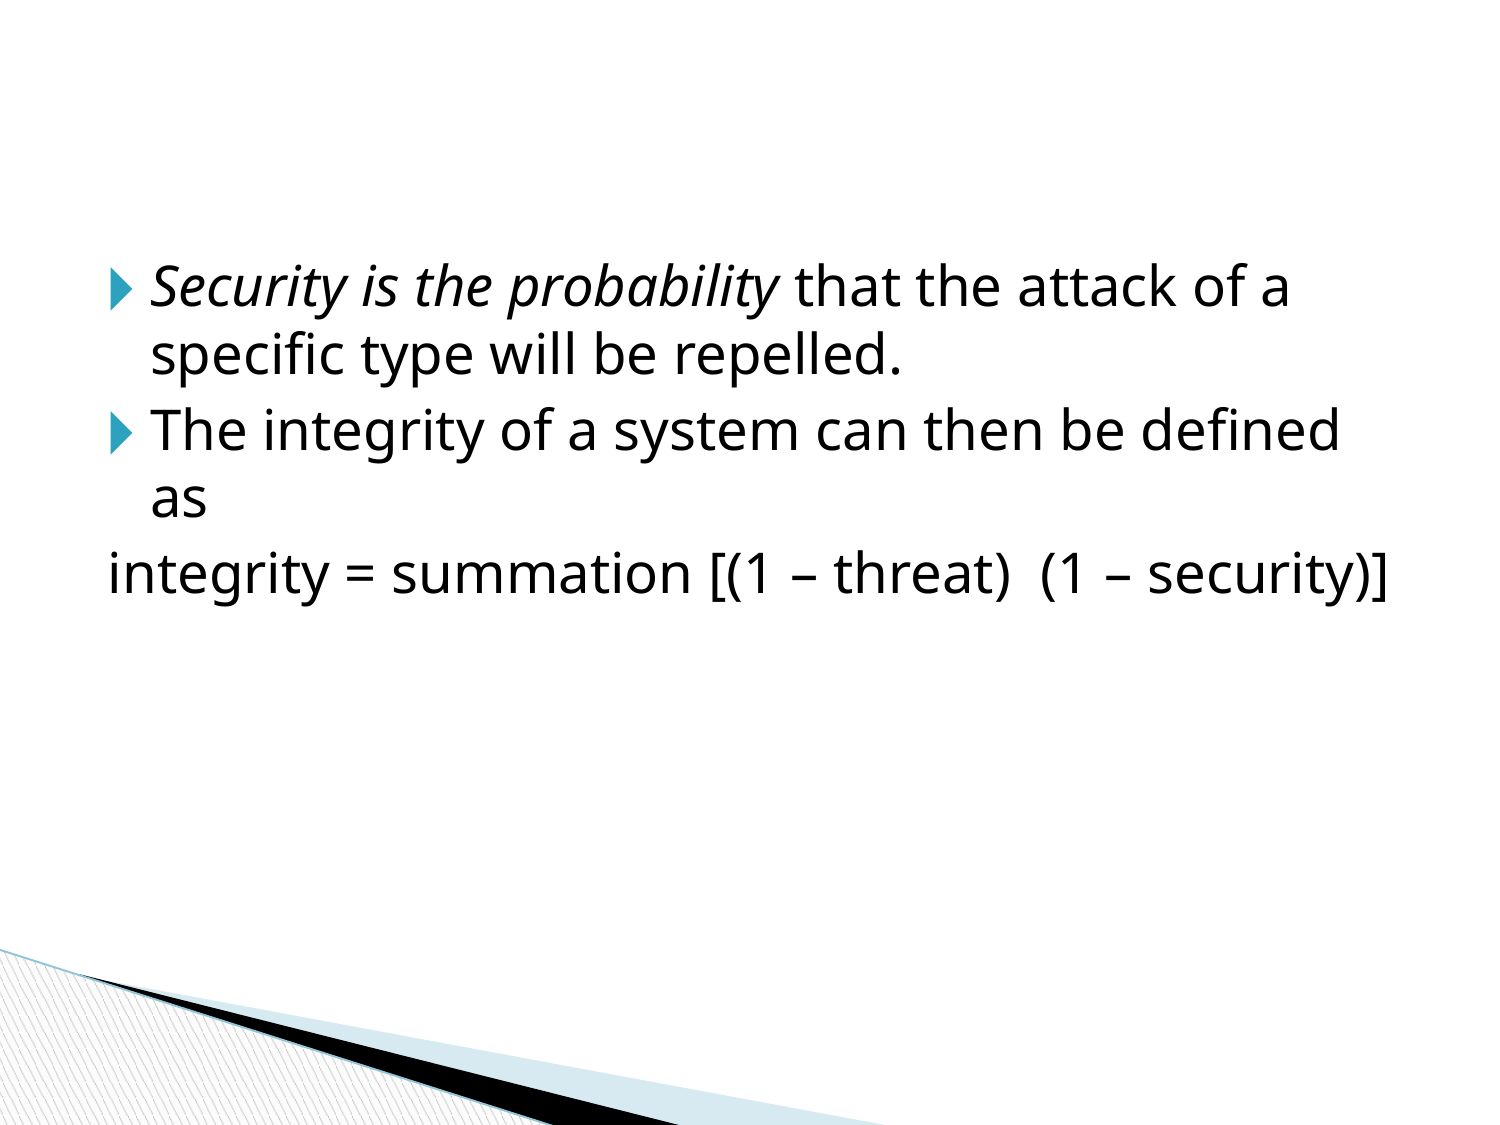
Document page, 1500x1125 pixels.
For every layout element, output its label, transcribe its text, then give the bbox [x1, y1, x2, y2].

list Security is the probability that the attack of a specific type will be repelled. The integrity of a system can then be defined as integrity = summation [(1 – threat) (1 – security)] [75, 243, 1425, 986]
